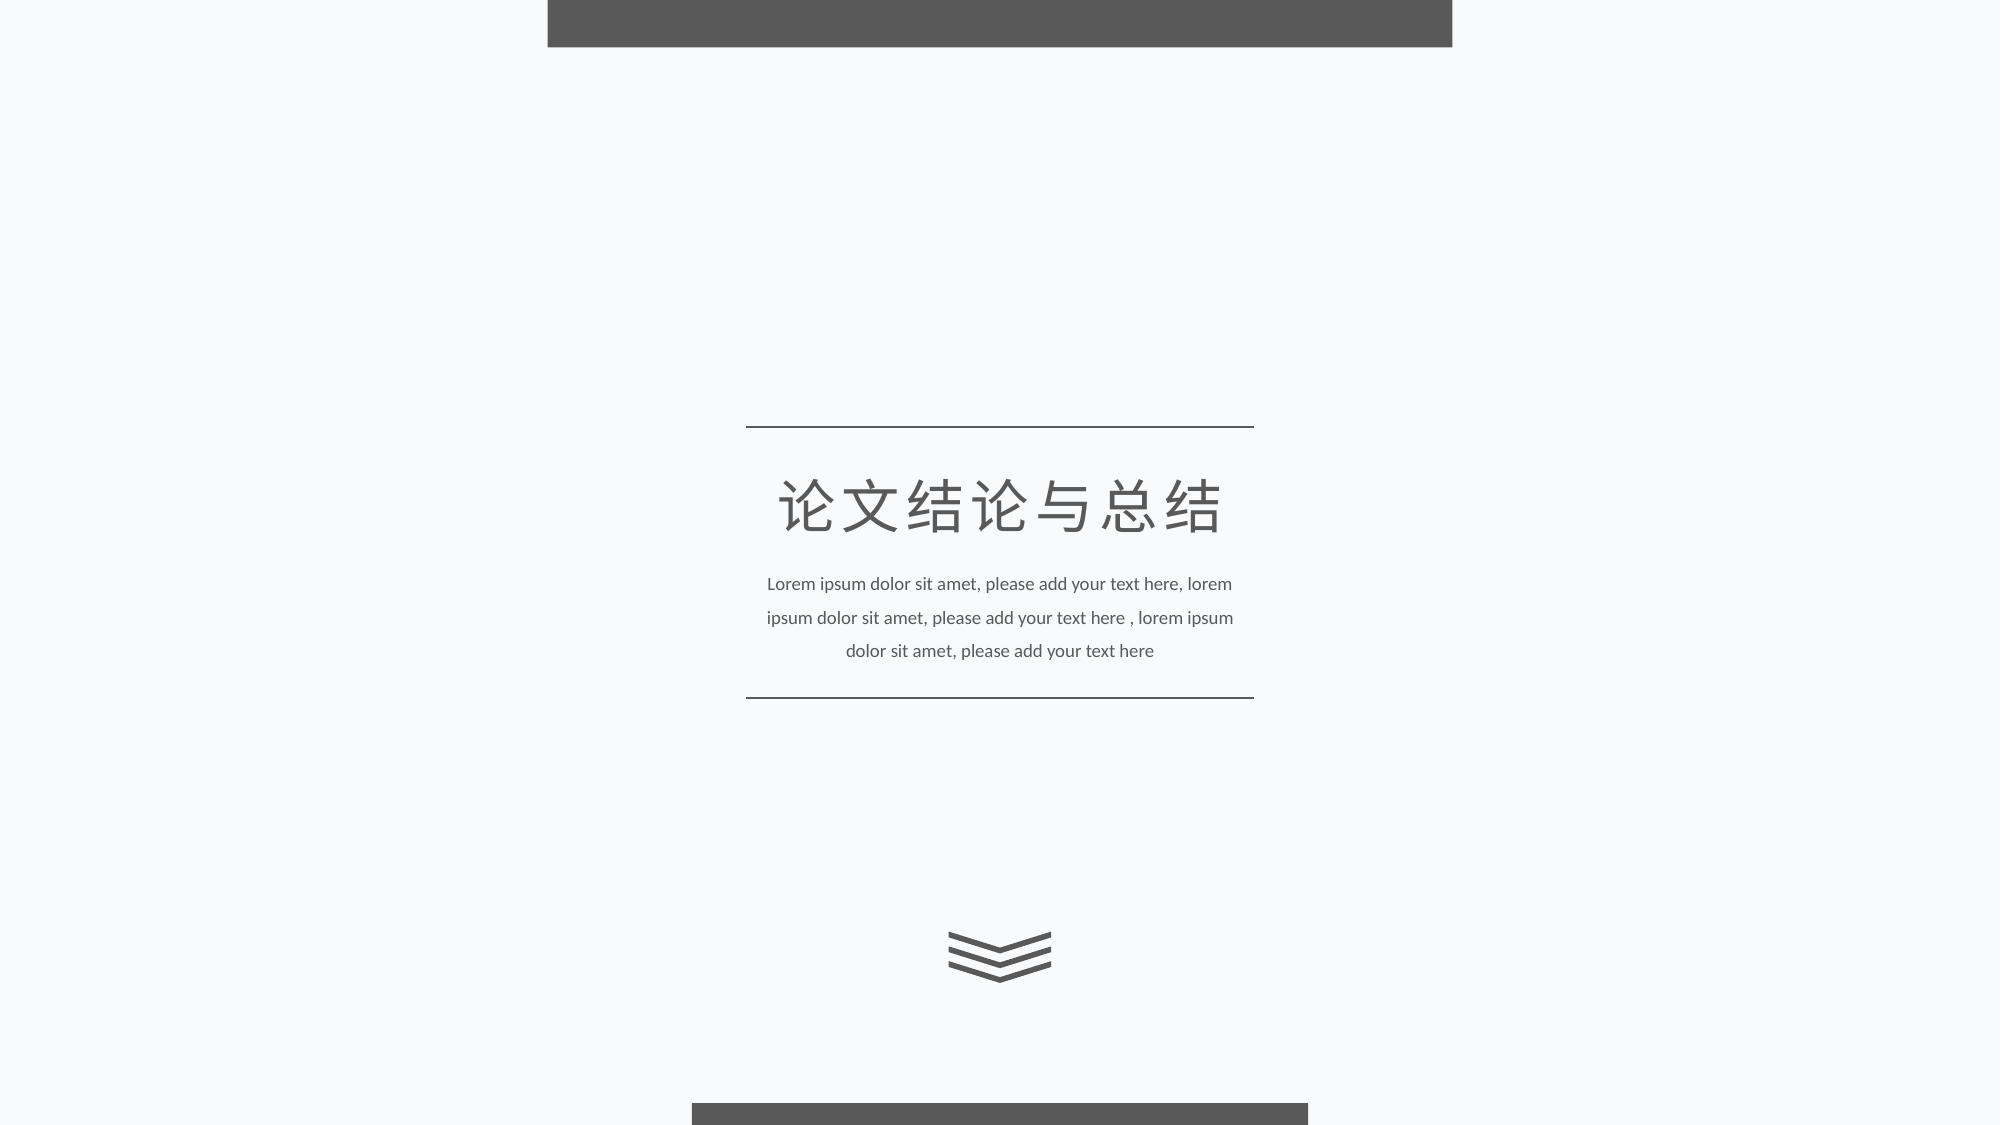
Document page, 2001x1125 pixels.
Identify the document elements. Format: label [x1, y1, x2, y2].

text_box [691, 1102, 1309, 1125]
text_box [947, 959, 1053, 985]
text_box [546, 0, 1453, 48]
text_box [720, 426, 1280, 698]
text_box [947, 930, 1053, 955]
text_box [947, 944, 1053, 970]
